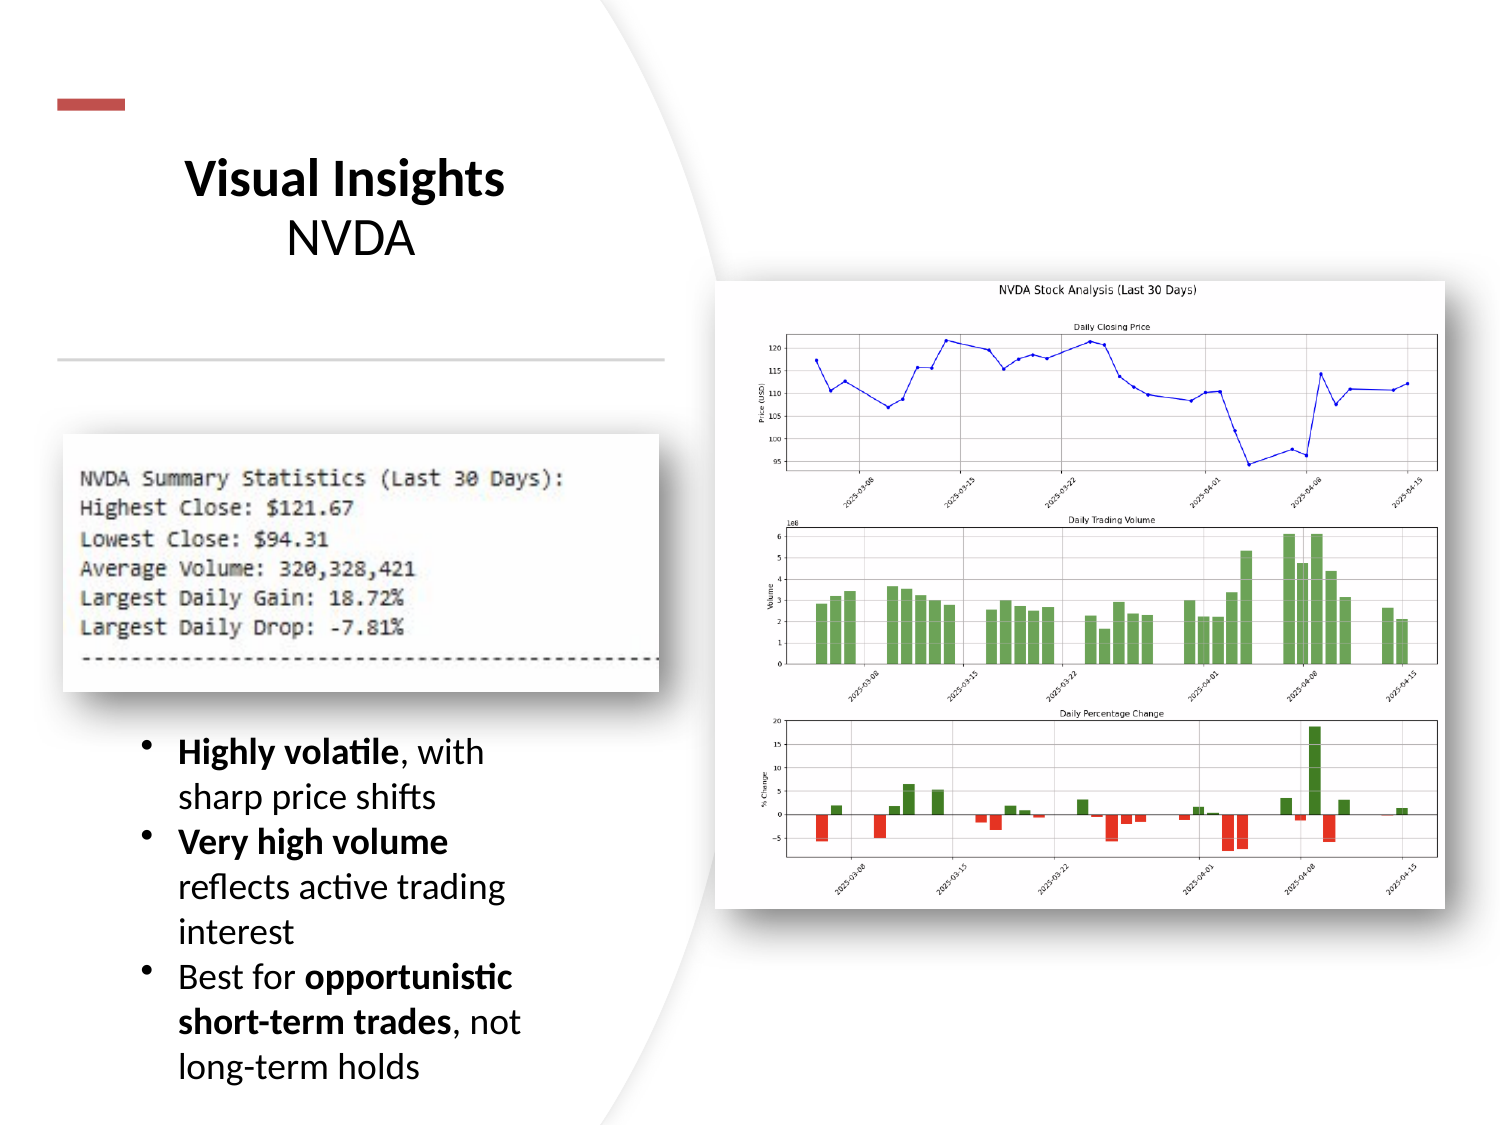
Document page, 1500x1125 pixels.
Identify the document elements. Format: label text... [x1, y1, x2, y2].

text_box [55, 356, 667, 364]
text_box [618, 0, 1500, 1125]
text_box [55, 97, 127, 113]
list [63, 434, 659, 693]
text_box Highly volatile, with sharp price shifts Very high volume reflects active trading interest Best for opportunistic short-term trades, not long-term holds [125, 719, 576, 1095]
text_box [0, 0, 718, 1125]
title Visual Insights NVDA [53, 141, 649, 333]
picture [715, 281, 1445, 909]
